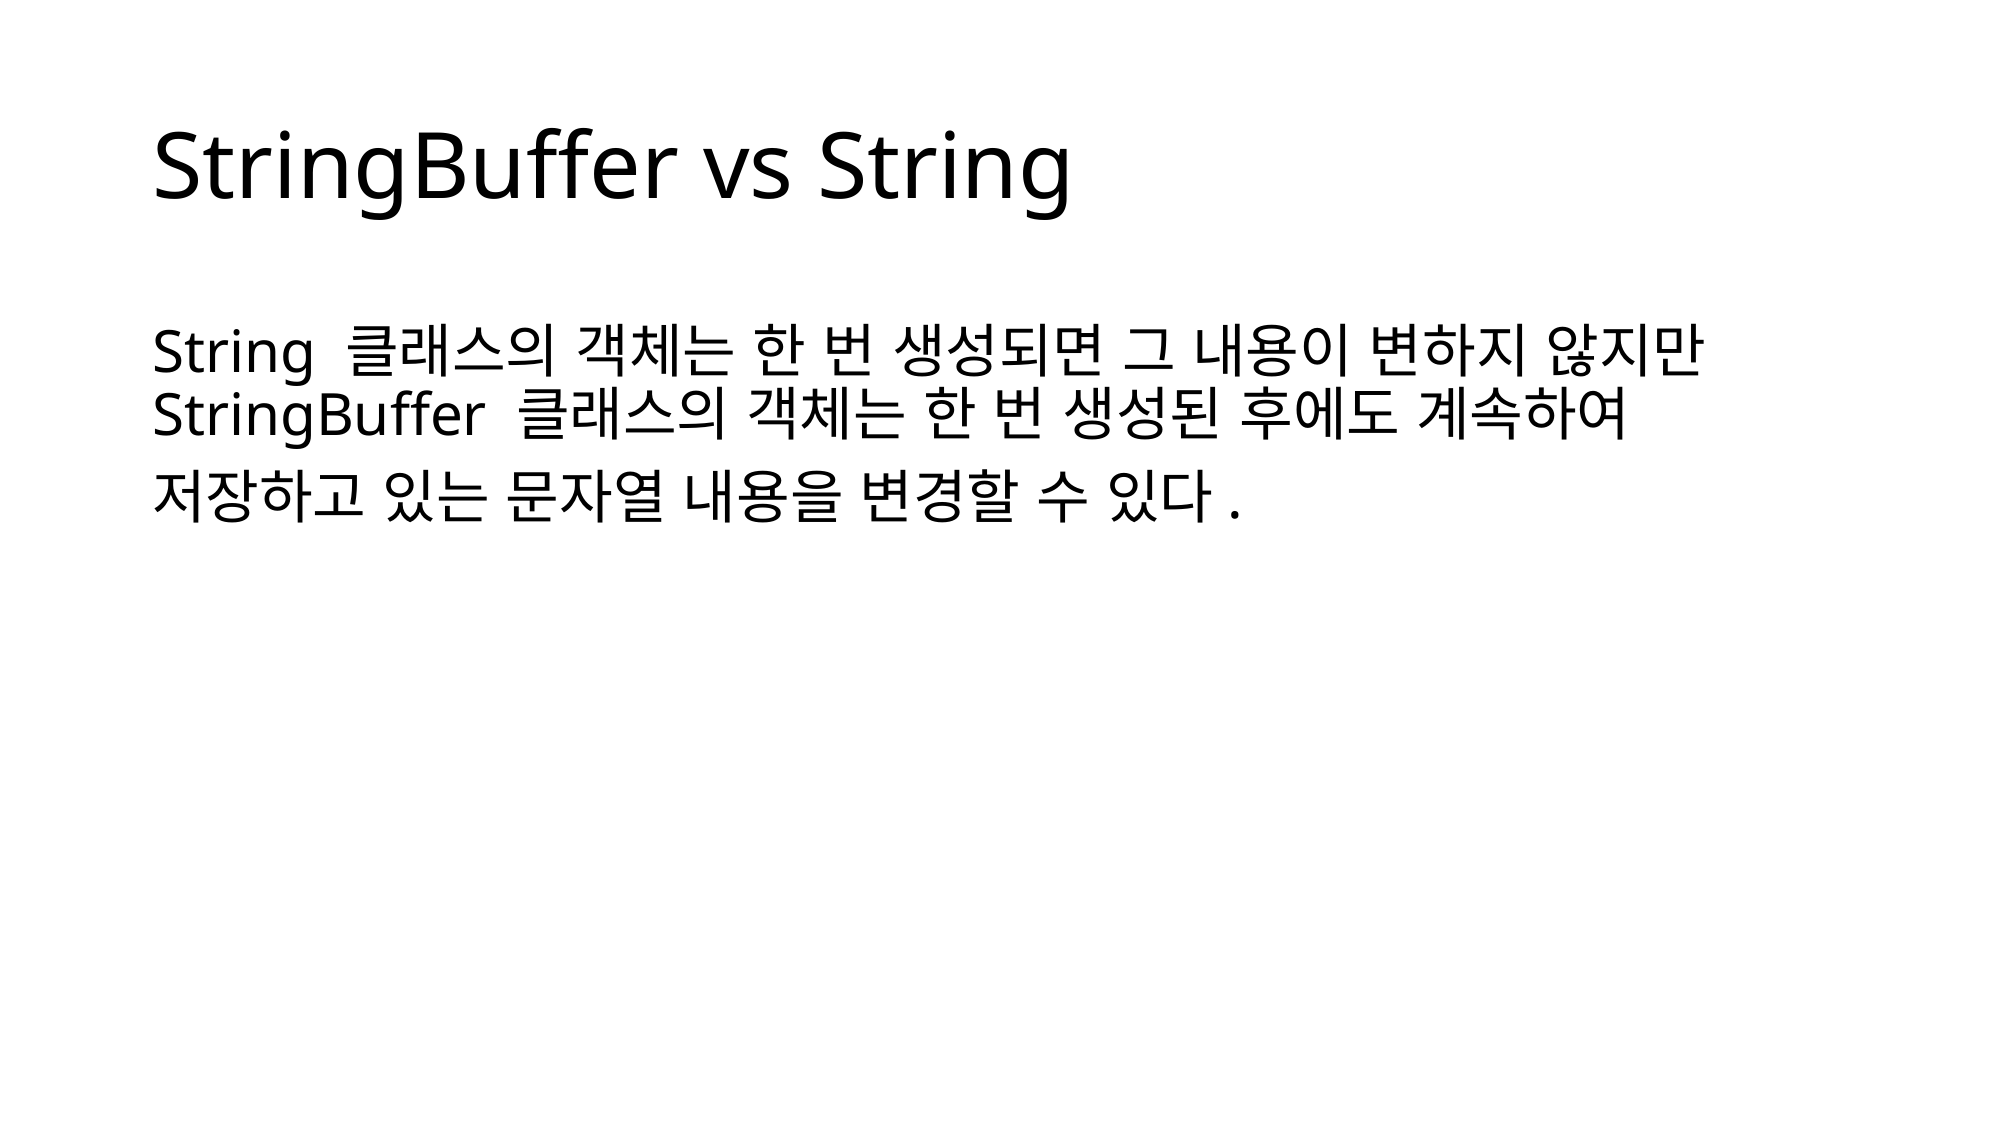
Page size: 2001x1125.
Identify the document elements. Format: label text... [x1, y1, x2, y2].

title StringBuffer vs String [137, 59, 1863, 278]
list String 클래스의 객체는 한 번 생성되면 그 내용이 변하지 않지만 StringBuffer 클래스의 객체는 한 번 생성된 후에도 계속하여 저장하고 있는 문자열 내용을 변경할 수 있다. [137, 314, 1863, 1029]
